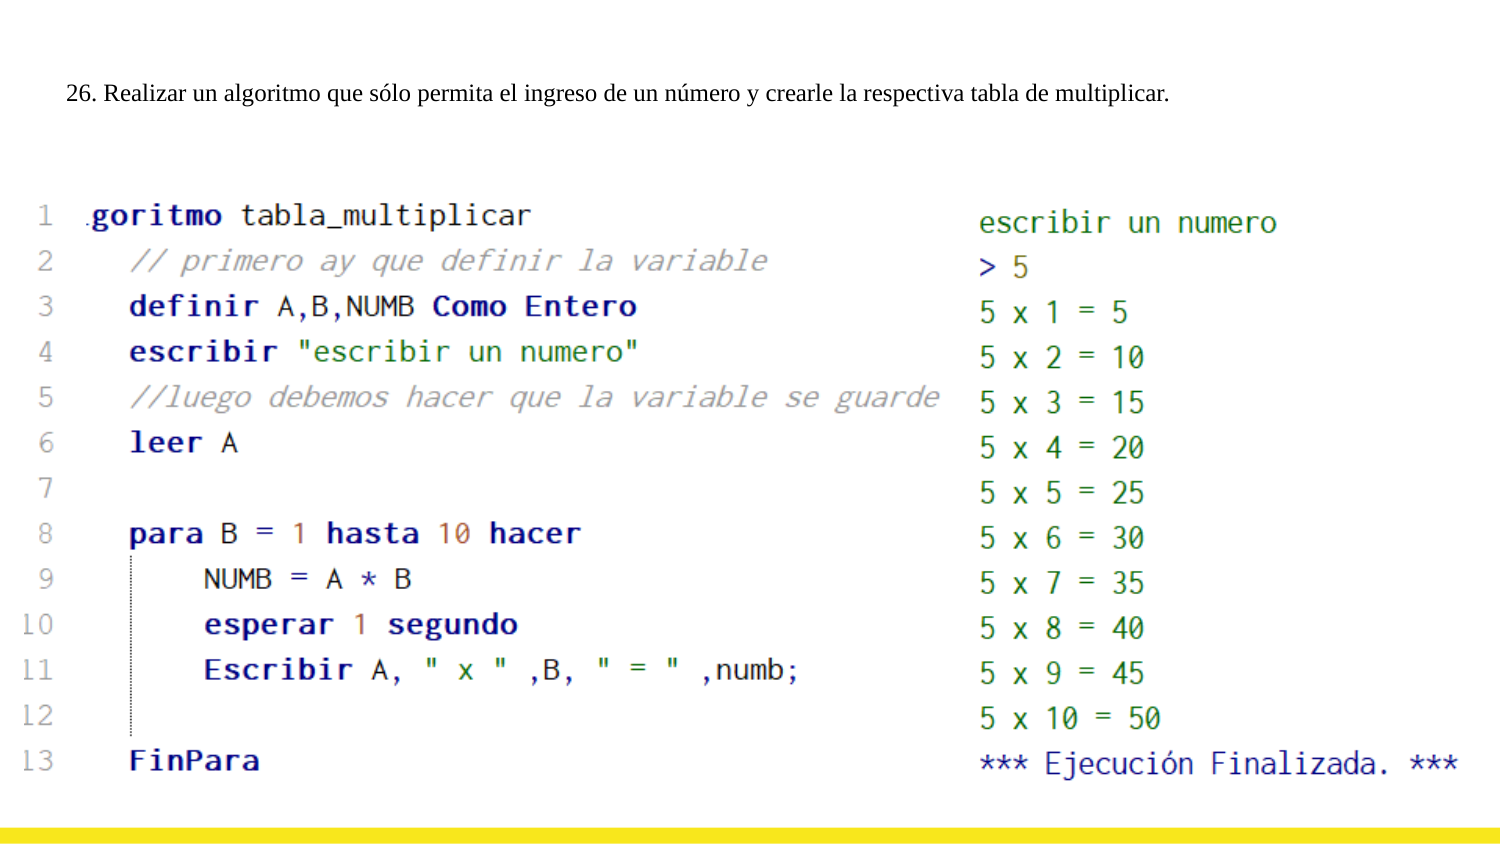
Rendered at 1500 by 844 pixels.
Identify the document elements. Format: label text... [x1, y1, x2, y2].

title 26. Realizar un algoritmo que sólo permita el ingreso de un número y crearle la respectiva tabla de multiplicar. [51, 61, 1449, 167]
picture [976, 191, 1476, 789]
picture [24, 191, 952, 788]
